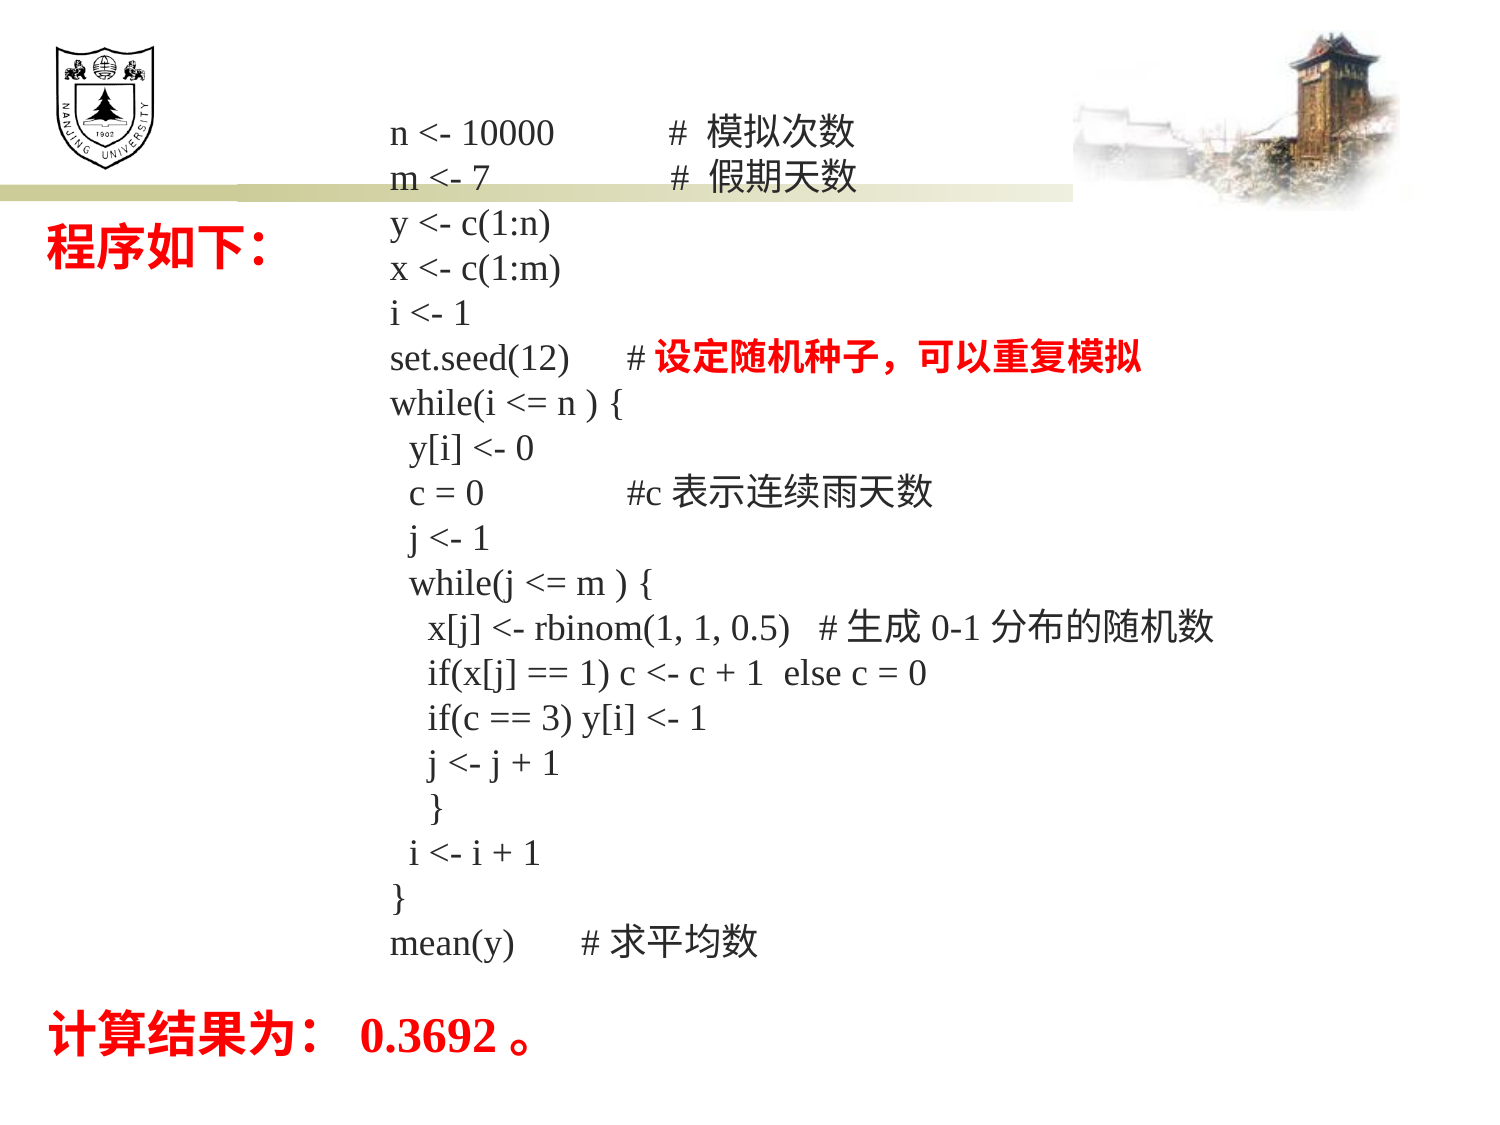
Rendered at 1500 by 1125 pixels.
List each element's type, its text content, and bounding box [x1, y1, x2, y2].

picture [1073, 30, 1400, 100]
text_box 程序如下： [31, 207, 312, 283]
text_box n <- 10000 # 模拟次数 m <- 7 # 假期天数 y <- c(1:n) x <- c(1:m) i <- 1 set.seed(12) #设定随机种子，可以重复模拟 while(i <= n ) { y[i] <- 0 c = 0 #c表示连续雨天数 j <- 1 while(j <= m ) { x[j] <- rbinom(1, 1, 0.5) #生成0-1分布的随机数 if(x[j] == 1) c <- c + 1 else c = 0 if(c == 3) y[i] <- 1 j <- j + 1 } i <- i + 1 } mean(y) #求平均数 [375, 100, 1424, 971]
picture [50, 42, 160, 173]
text_box 计算结果为：0.3692。 [32, 994, 574, 1070]
